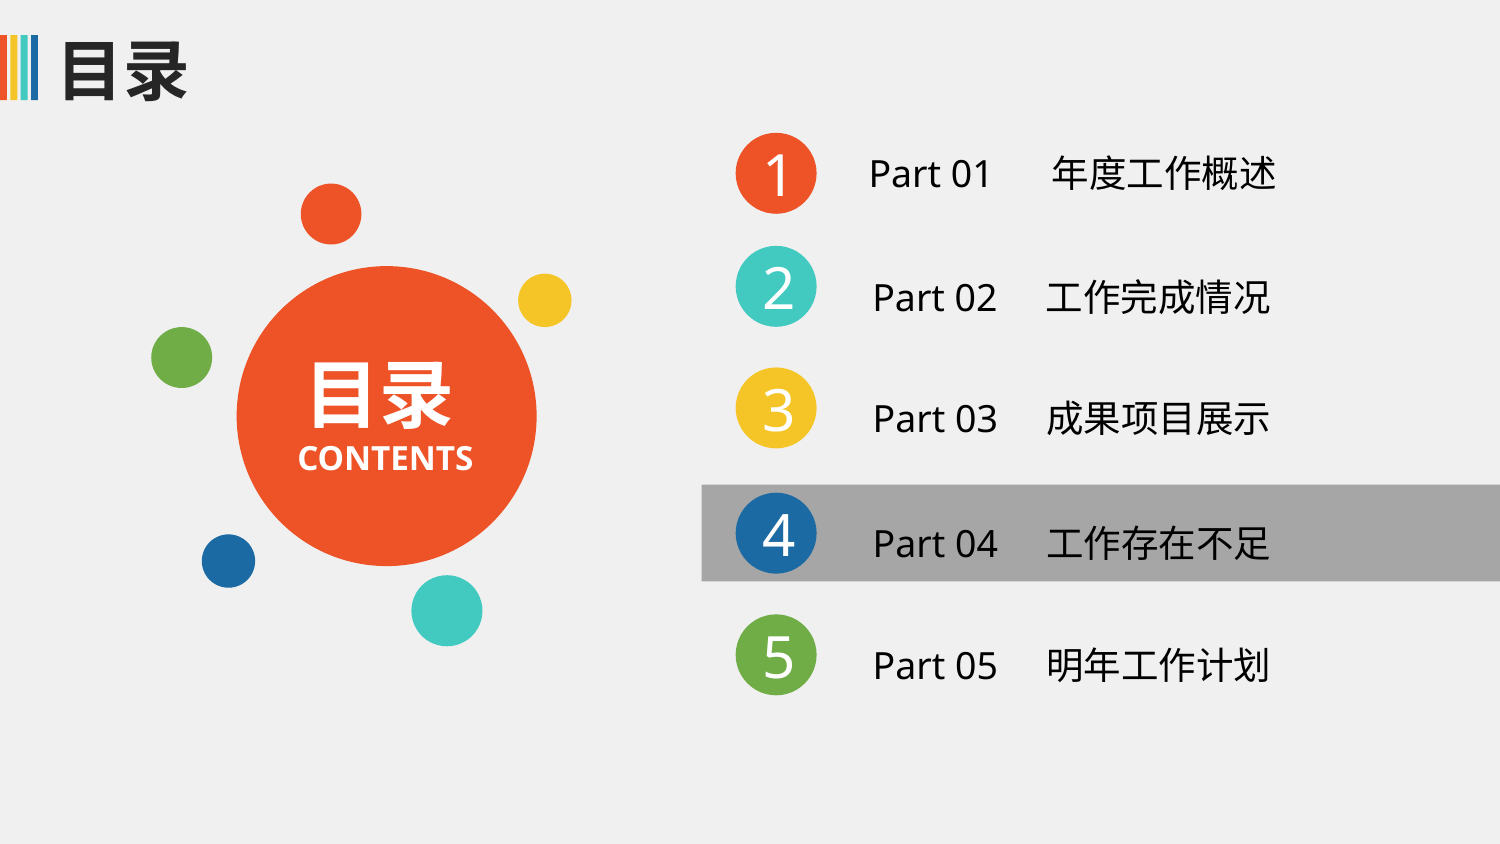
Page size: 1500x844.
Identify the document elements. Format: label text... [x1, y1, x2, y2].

text_box Part 05 明年工作计划 [857, 634, 1287, 695]
text_box [410, 574, 484, 648]
text_box Part 04 工作存在不足 [857, 512, 1286, 573]
text_box 2 [734, 244, 818, 328]
text_box [150, 326, 214, 390]
text_box [200, 535, 256, 589]
text_box 3 [734, 366, 818, 450]
text_box 4 [734, 491, 818, 575]
text_box [299, 182, 363, 246]
text_box Part 02 工作完成情况 [857, 266, 1286, 326]
text_box 5 [734, 613, 818, 697]
text_box [552, 273, 573, 328]
text_box Part 01 年度工作概述 [853, 142, 1292, 203]
text_box [700, 484, 1500, 582]
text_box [218, 266, 552, 567]
text_box 1 [734, 131, 818, 215]
text_box Part 03 成果项目展示 [857, 387, 1287, 448]
